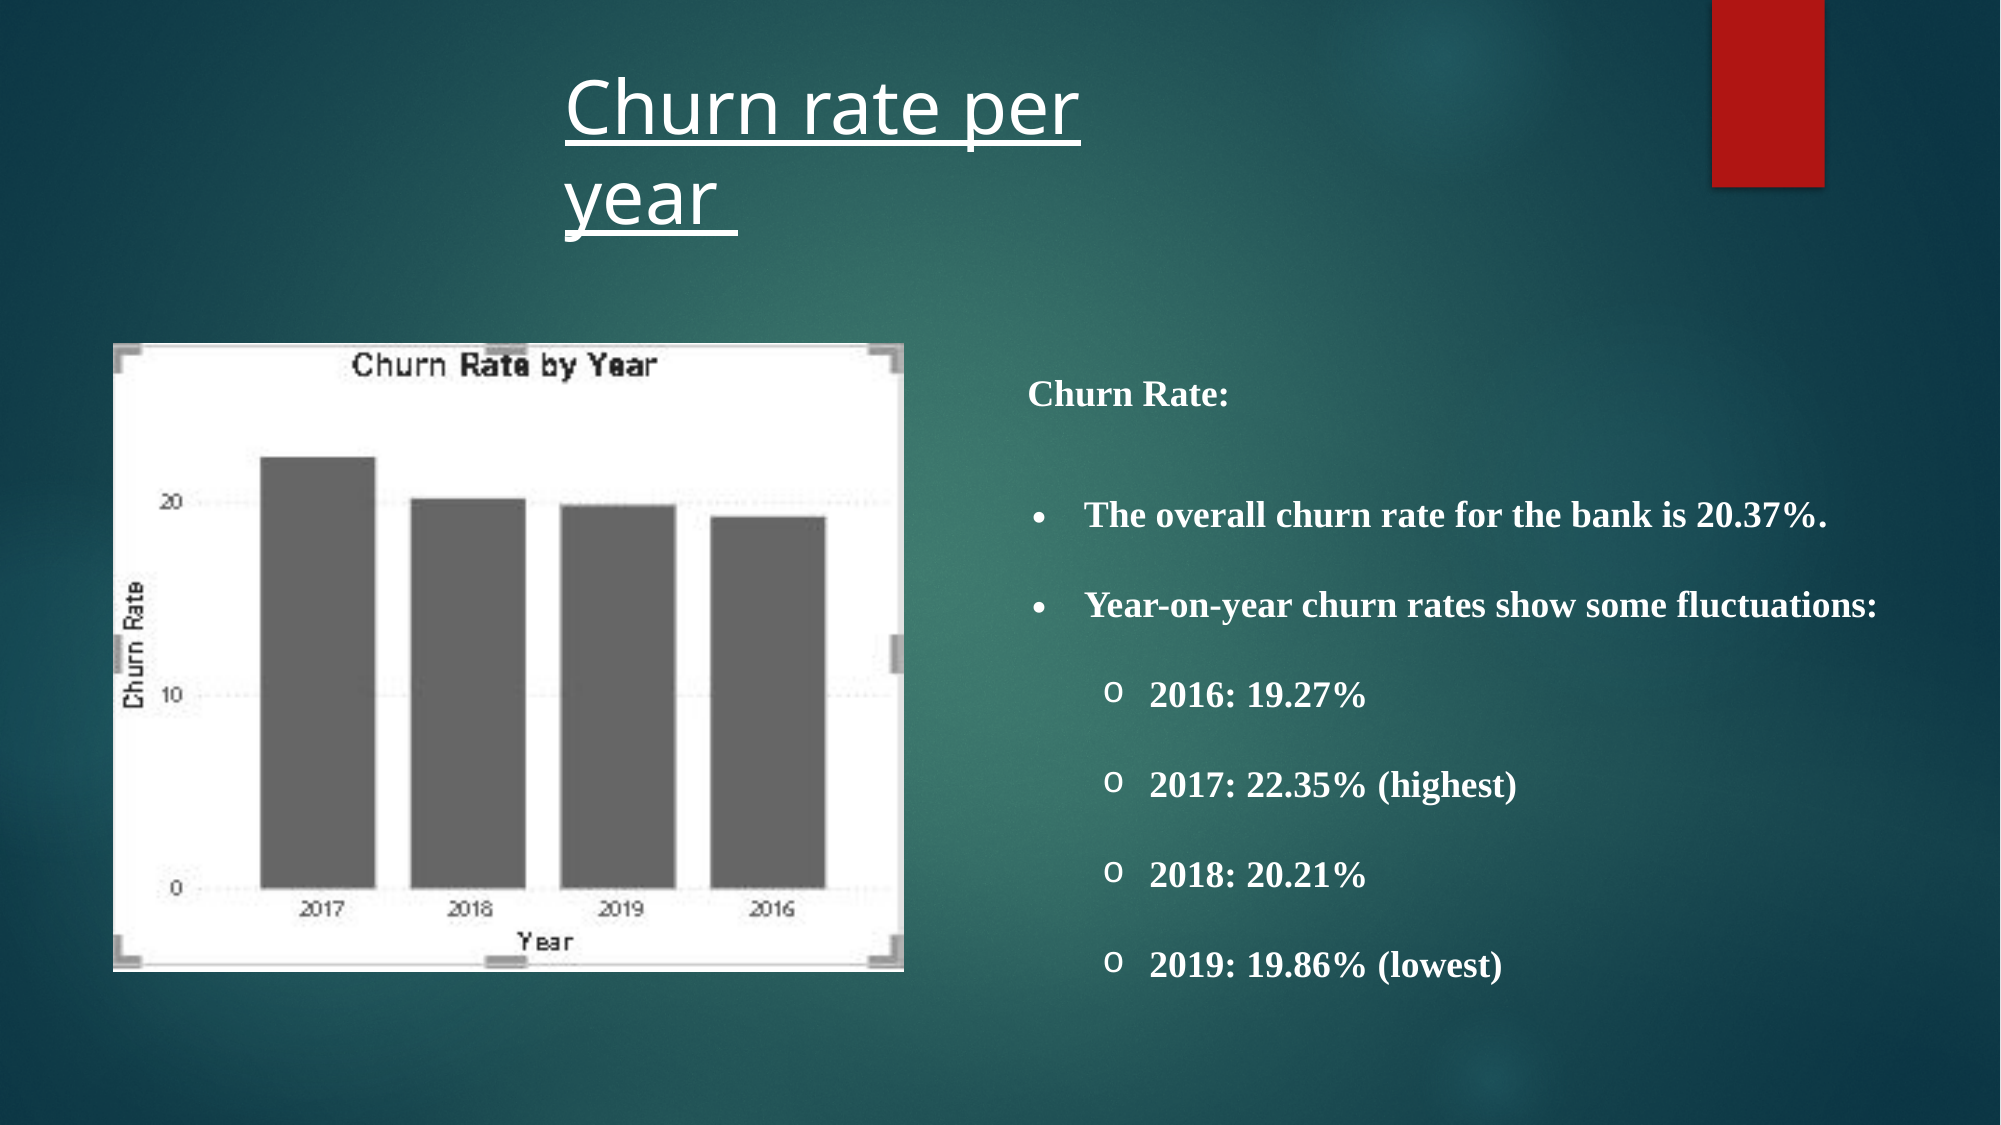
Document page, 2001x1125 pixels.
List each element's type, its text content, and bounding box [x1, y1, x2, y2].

text_box Churn Rate: The overall churn rate for the bank is 20.37%. Year-on-year churn rates show some fluctuations: 2016: 19.27% 2017: 22.35% (highest) 2018: 20.21% 2019: 19.86% (lowest) [1012, 316, 2000, 993]
text_box Churn rate per year [549, 52, 1258, 248]
picture [0, 0, 2001, 1125]
